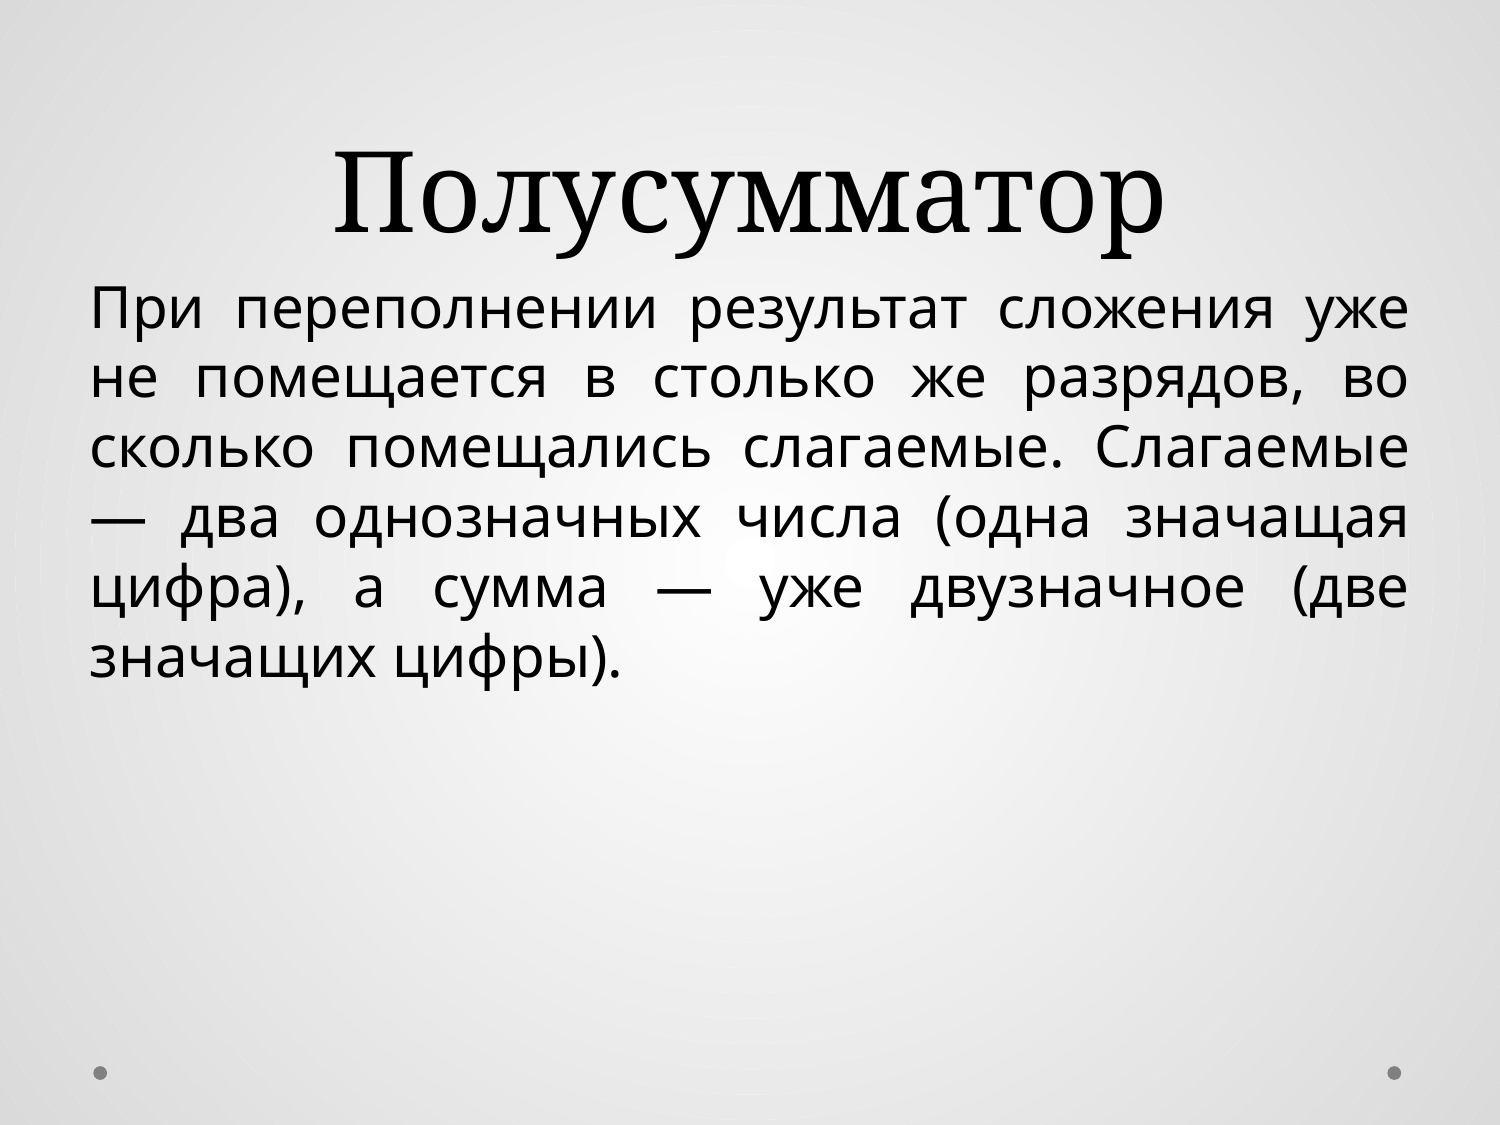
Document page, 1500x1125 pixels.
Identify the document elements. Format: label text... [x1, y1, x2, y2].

list При переполнении результат сложения уже не помещается в столько же разрядов, во сколько помещались слагаемые. Слагаемые — два однозначных числа (одна значащая цифра), а сумма — уже двузначное (две значащих цифры). [75, 262, 1425, 1005]
title Полусумматор [75, 0, 1425, 262]
